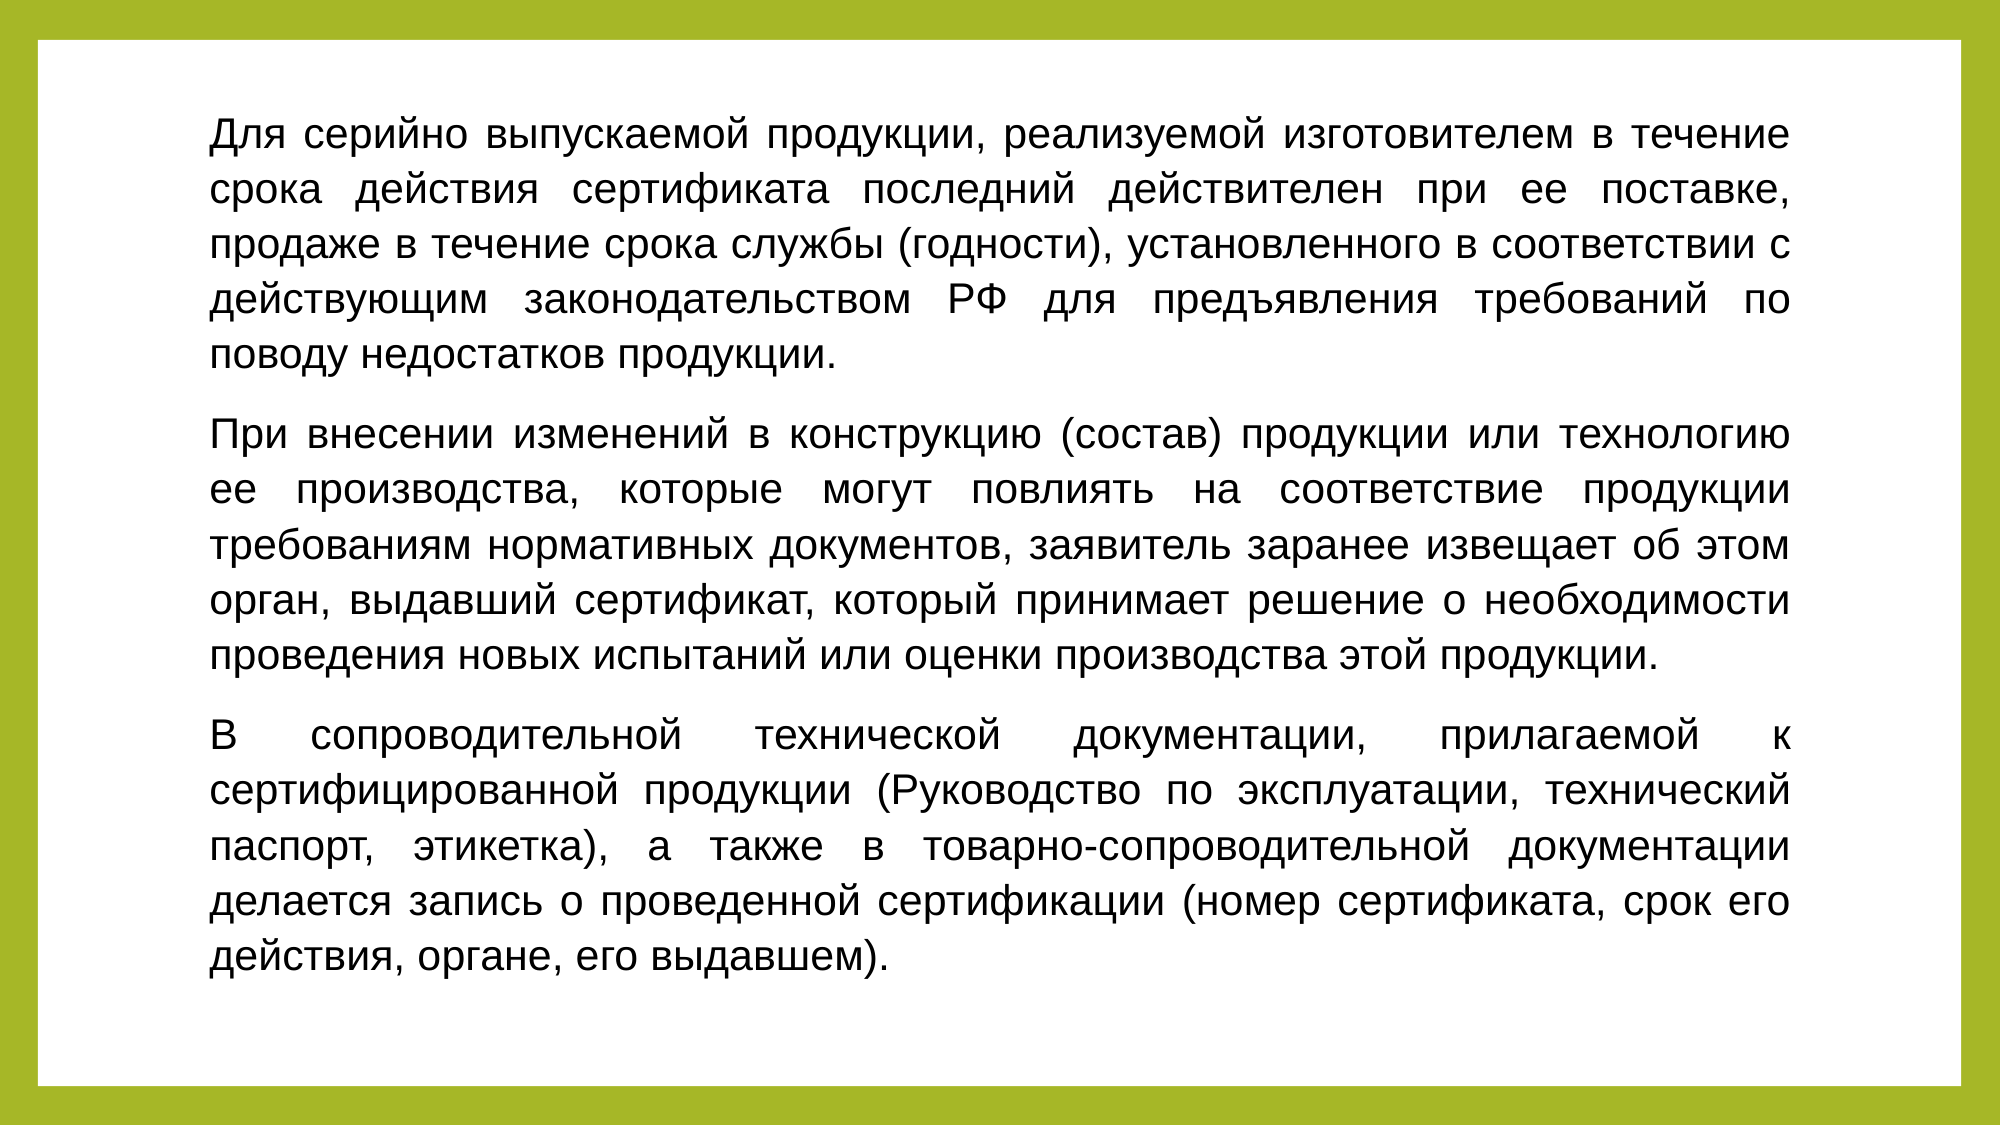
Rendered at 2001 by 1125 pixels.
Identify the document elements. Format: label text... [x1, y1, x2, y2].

list Для серийно выпускаемой продукции, реализуемой изготовителем в течение срока действия сертификата последний действителен при ее поставке, продаже в течение срока службы (годности), установленного в соответствии с действующим законодательством РФ для предъявления требований по поводу недостатков продукции. При внесении изменений в конструкцию (состав) продукции или технологию ее производства, которые могут повлиять на соответствие продукции требованиям нормативных документов, заявитель заранее извещает об этом орган, выдавший сертификат, который принимает решение о необходимости проведения новых испытаний или оценки производства этой продукции. В сопроводительной технической документации, прилагаемой к сертифицированной продукции (Руководство по эксплуатации, технический паспорт, этикетка), а также в товарно-сопроводительной документации делается запись о проведенной сертификации (номер сертификата, срок его действия, органе, его выдавшем). [187, 93, 1808, 1000]
